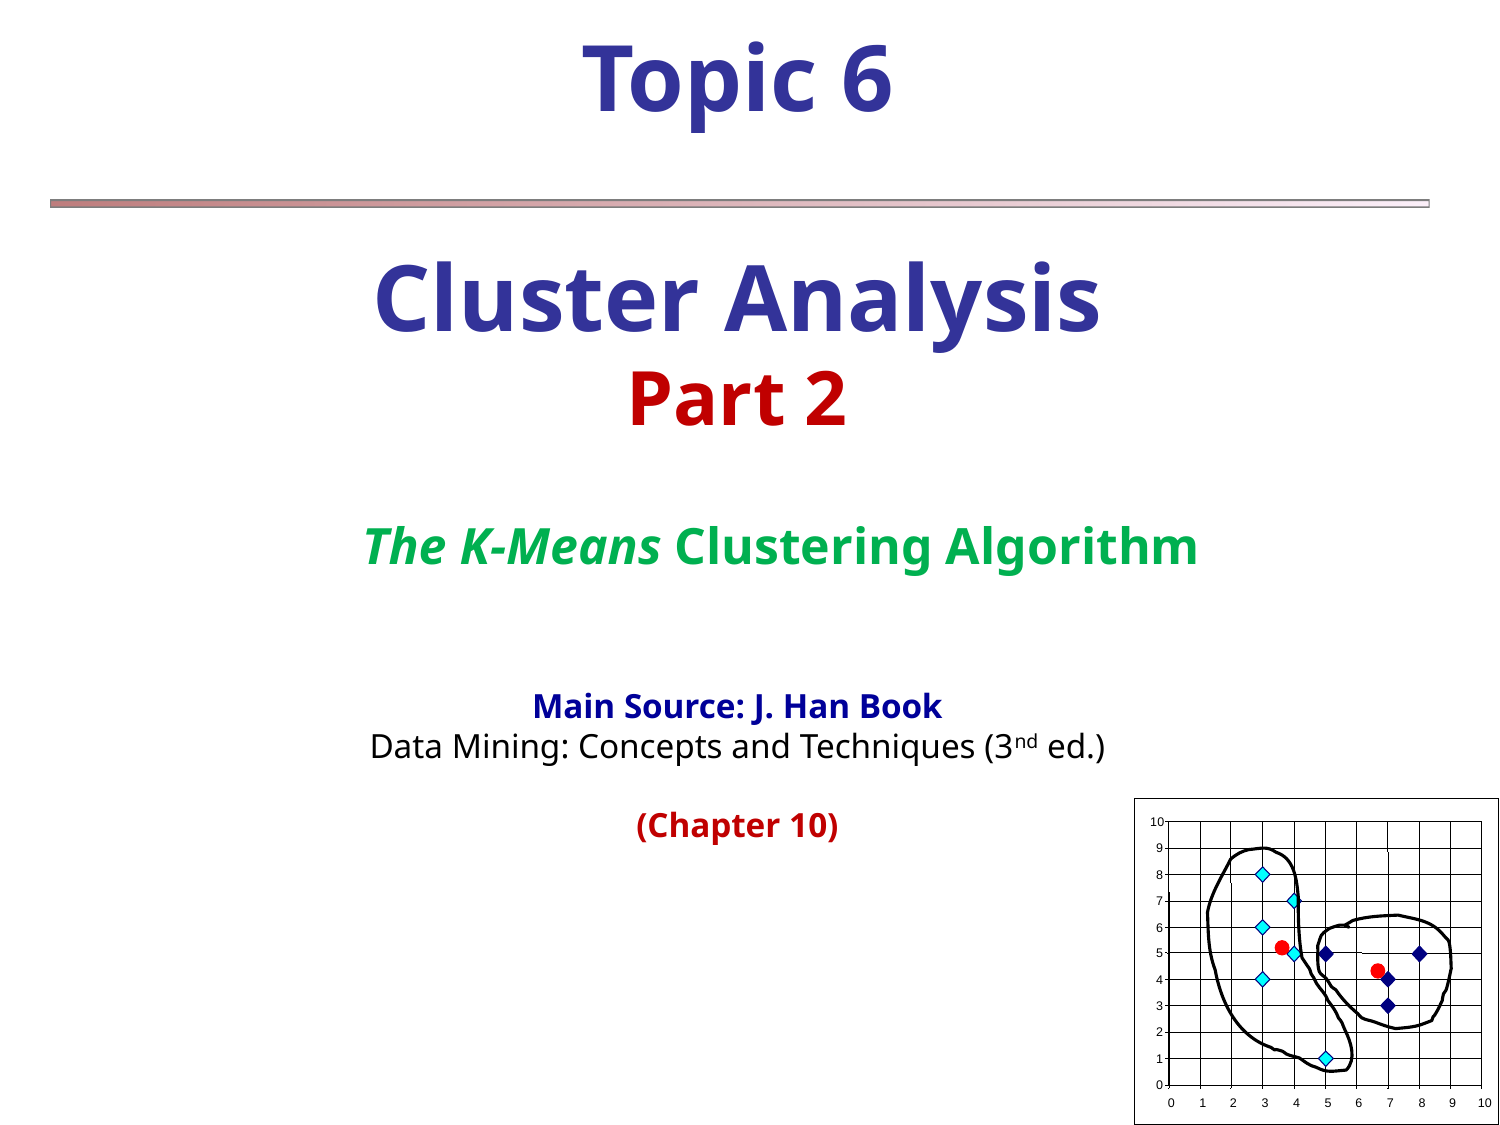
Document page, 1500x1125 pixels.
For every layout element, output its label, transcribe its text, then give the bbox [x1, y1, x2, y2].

title Topic 6 Cluster Analysis Part 2 [18, 109, 1457, 448]
text_box The K-Means Clustering Algorithm [218, 507, 1344, 583]
text_box Main Source: J. Han Book Data Mining: Concepts and Techniques (3nd ed.) (Chapter 10) [112, 677, 1363, 852]
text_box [1133, 798, 1499, 1125]
